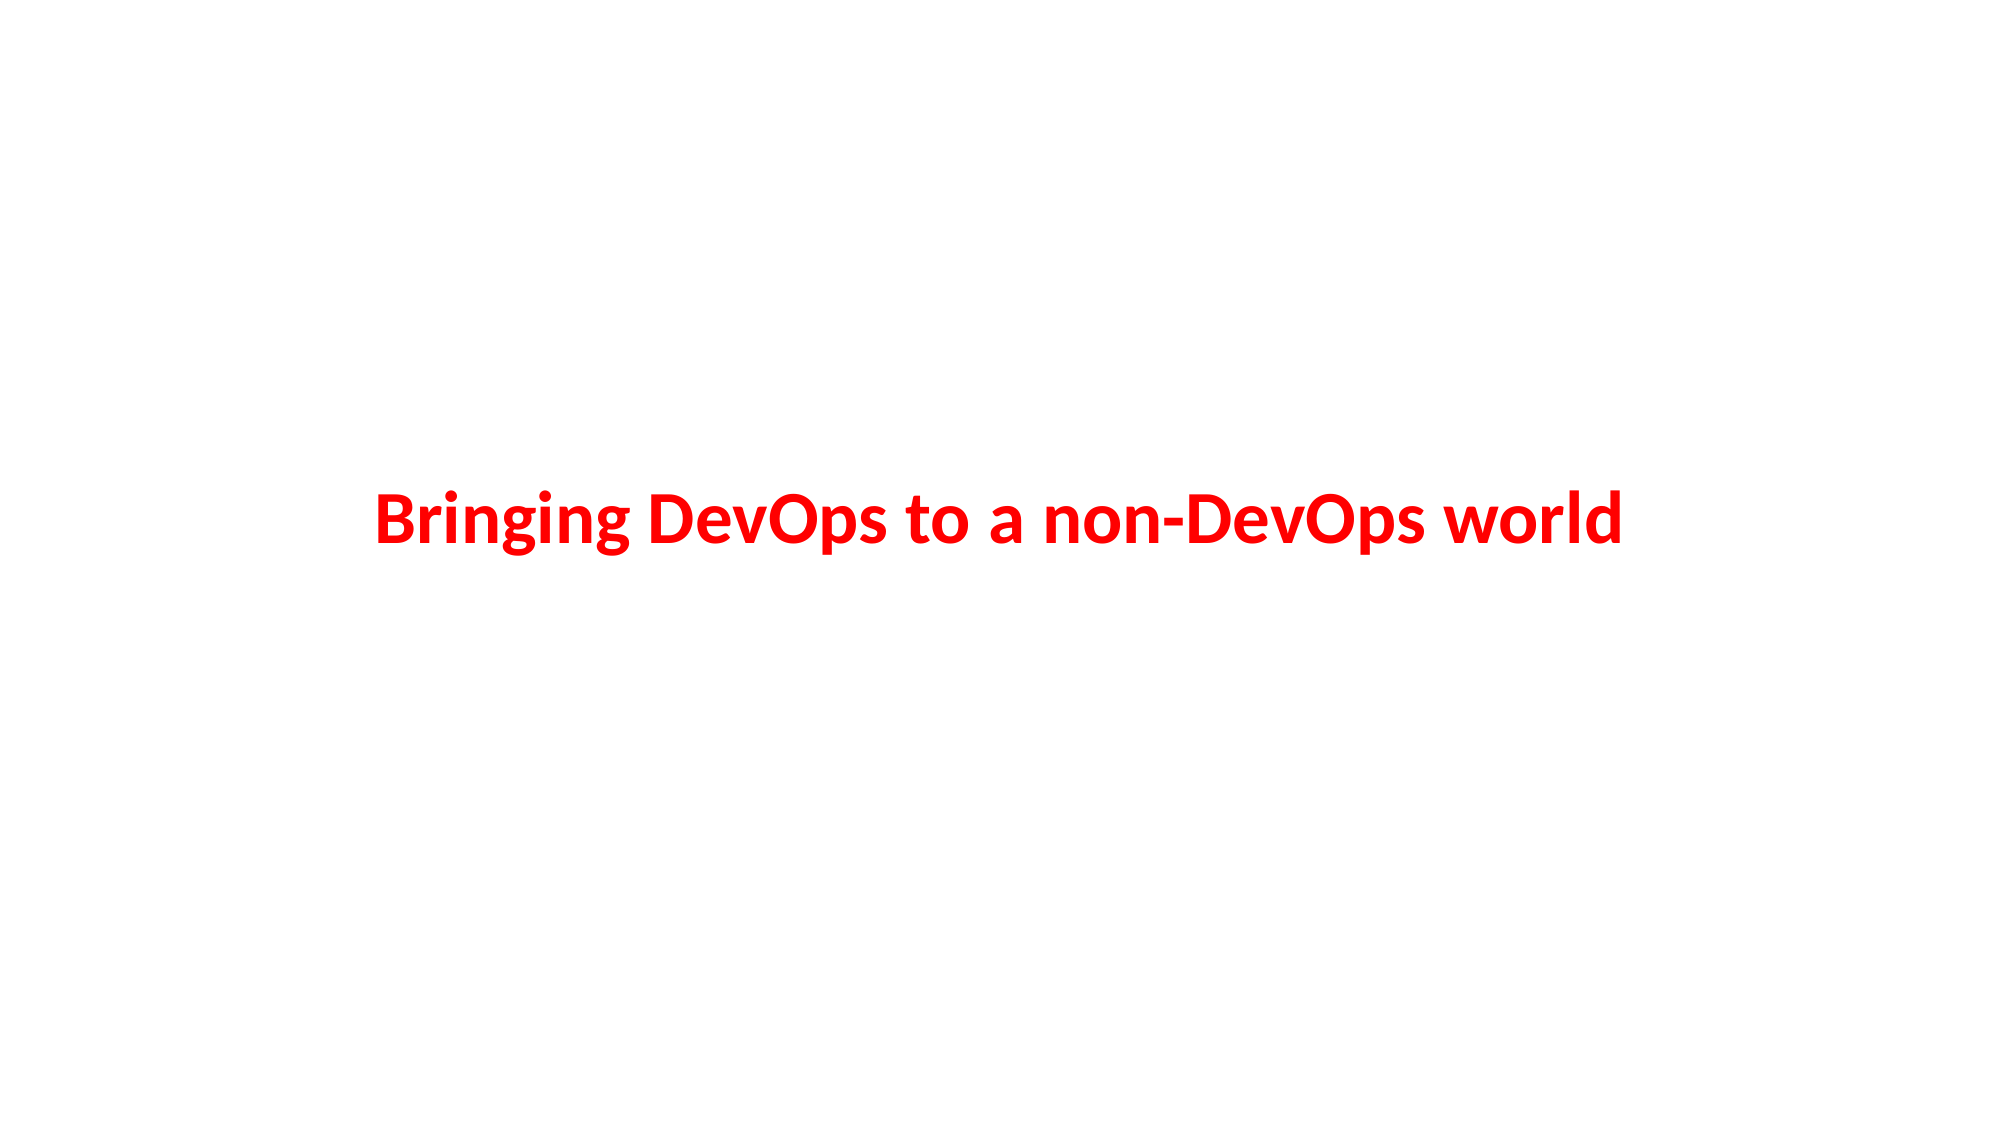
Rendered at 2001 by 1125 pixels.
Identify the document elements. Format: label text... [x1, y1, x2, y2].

title Bringing DevOps to a non-DevOps world [137, 453, 1863, 672]
